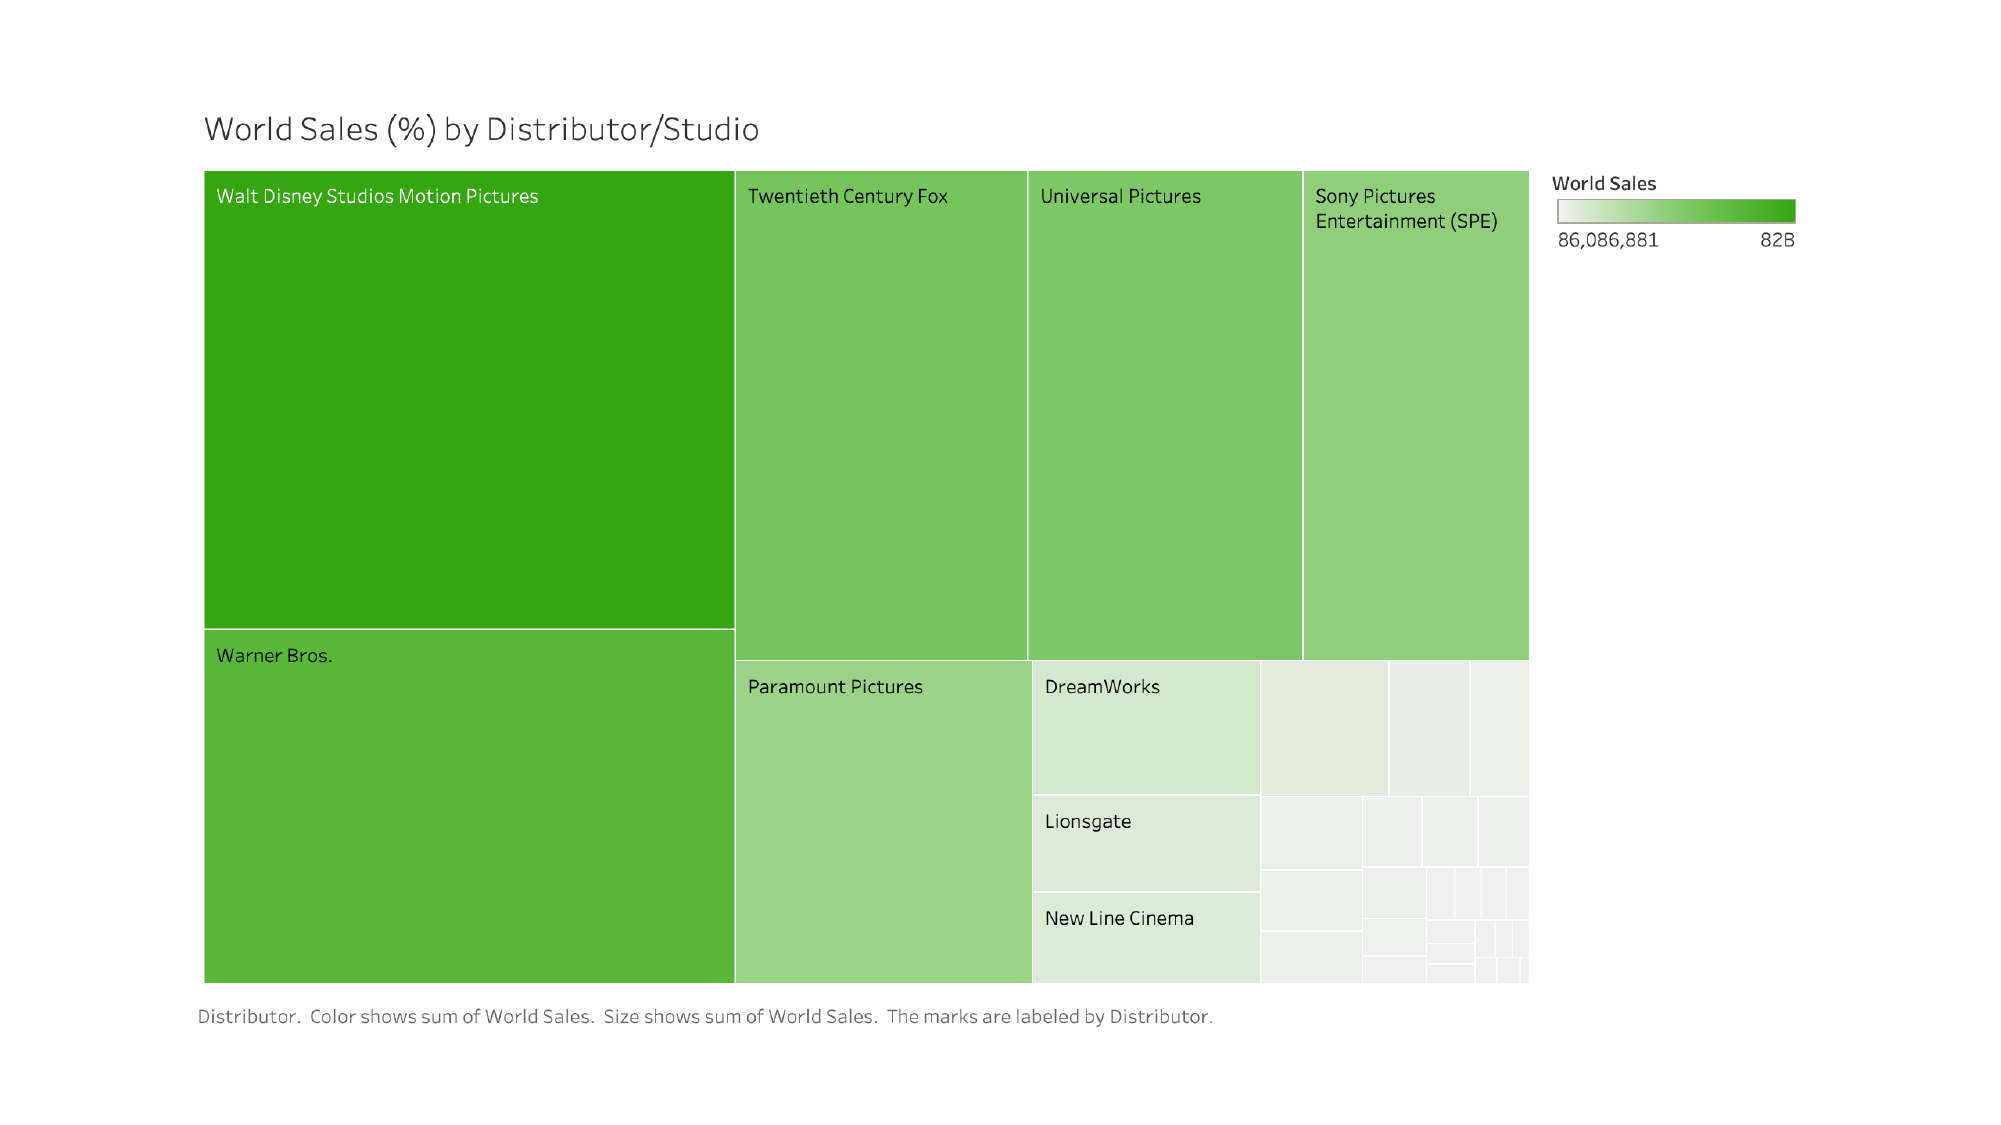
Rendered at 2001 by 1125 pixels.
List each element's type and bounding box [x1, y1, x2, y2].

picture [197, 95, 1803, 1029]
